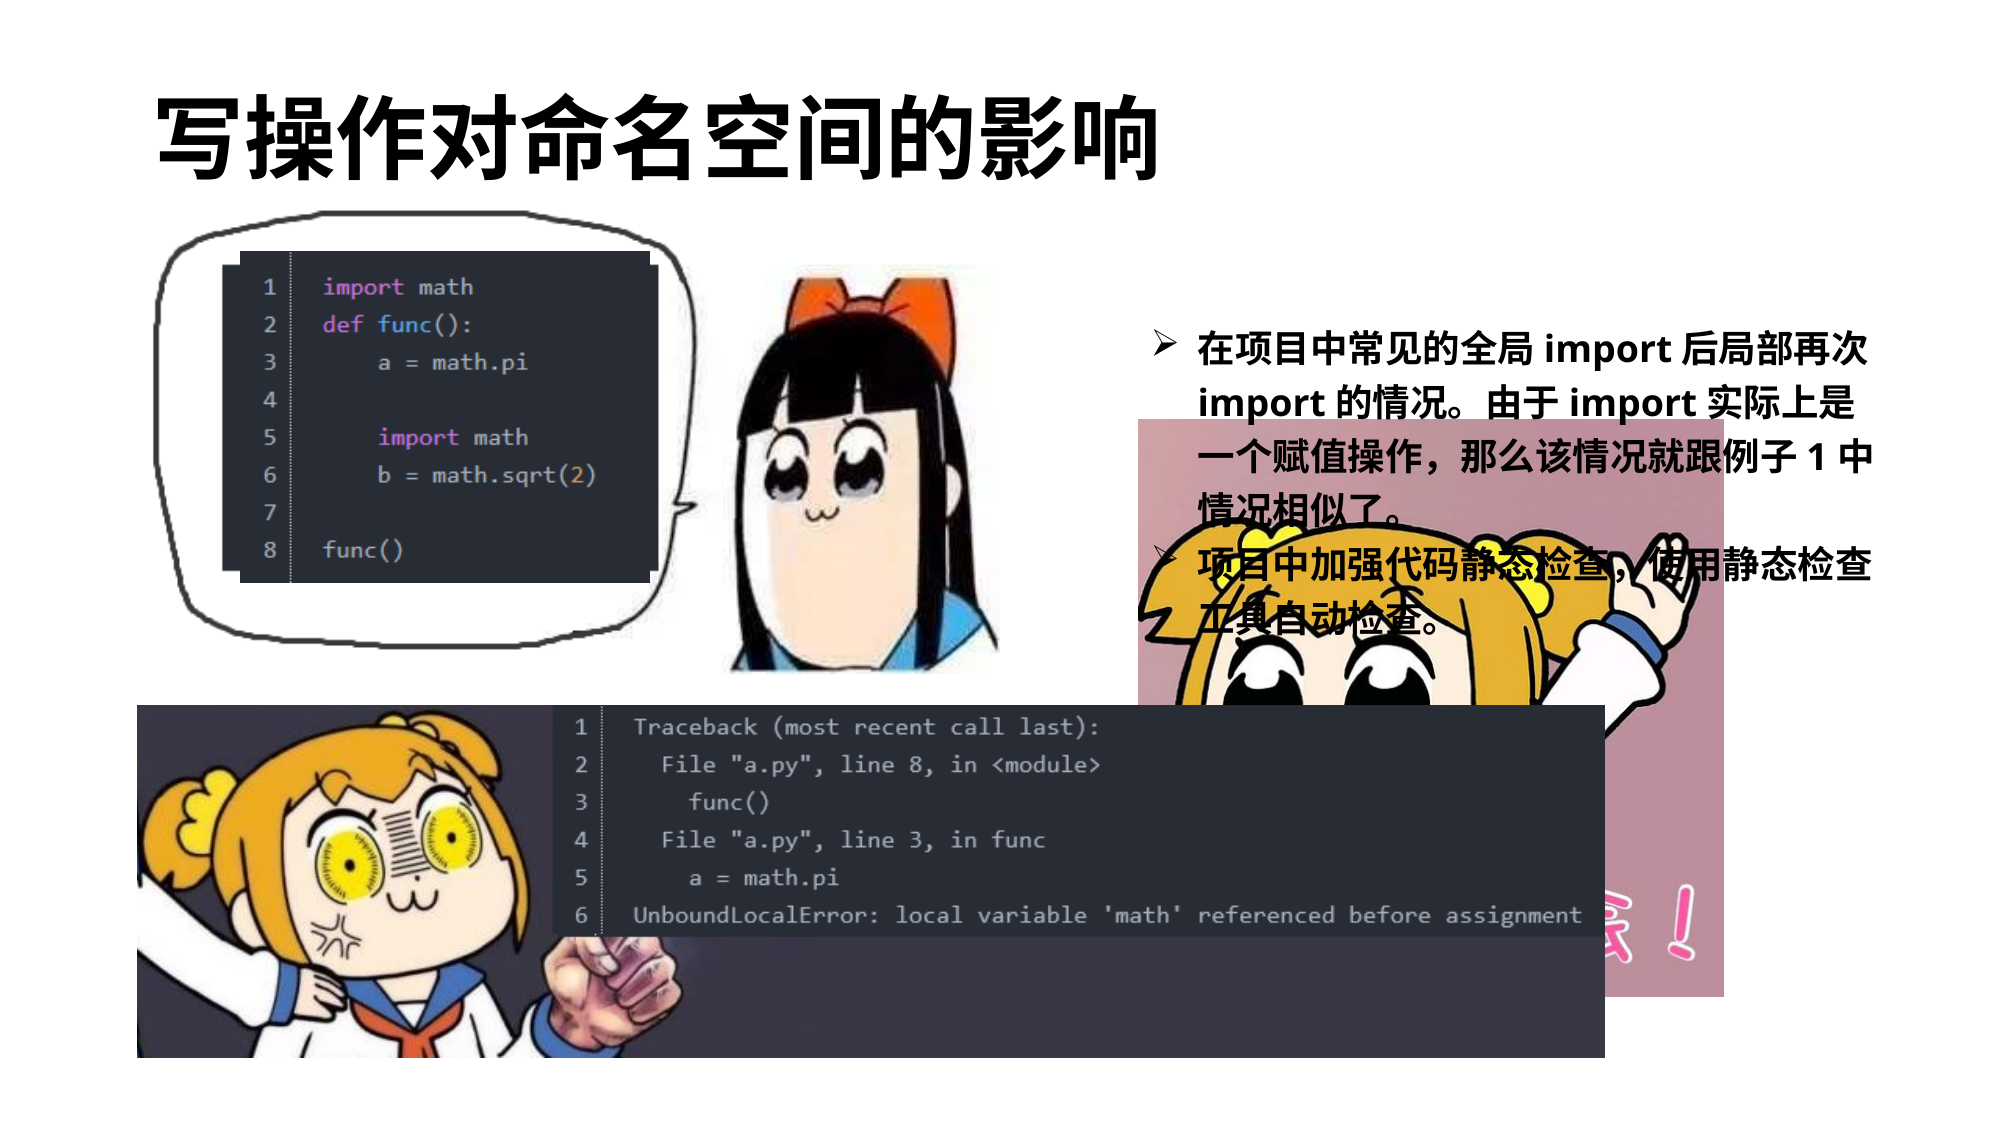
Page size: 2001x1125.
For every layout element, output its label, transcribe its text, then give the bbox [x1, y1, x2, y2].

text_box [137, 309, 1907, 1058]
title 写操作对命名空间的影响 [137, 33, 1863, 252]
picture [137, 198, 1000, 309]
